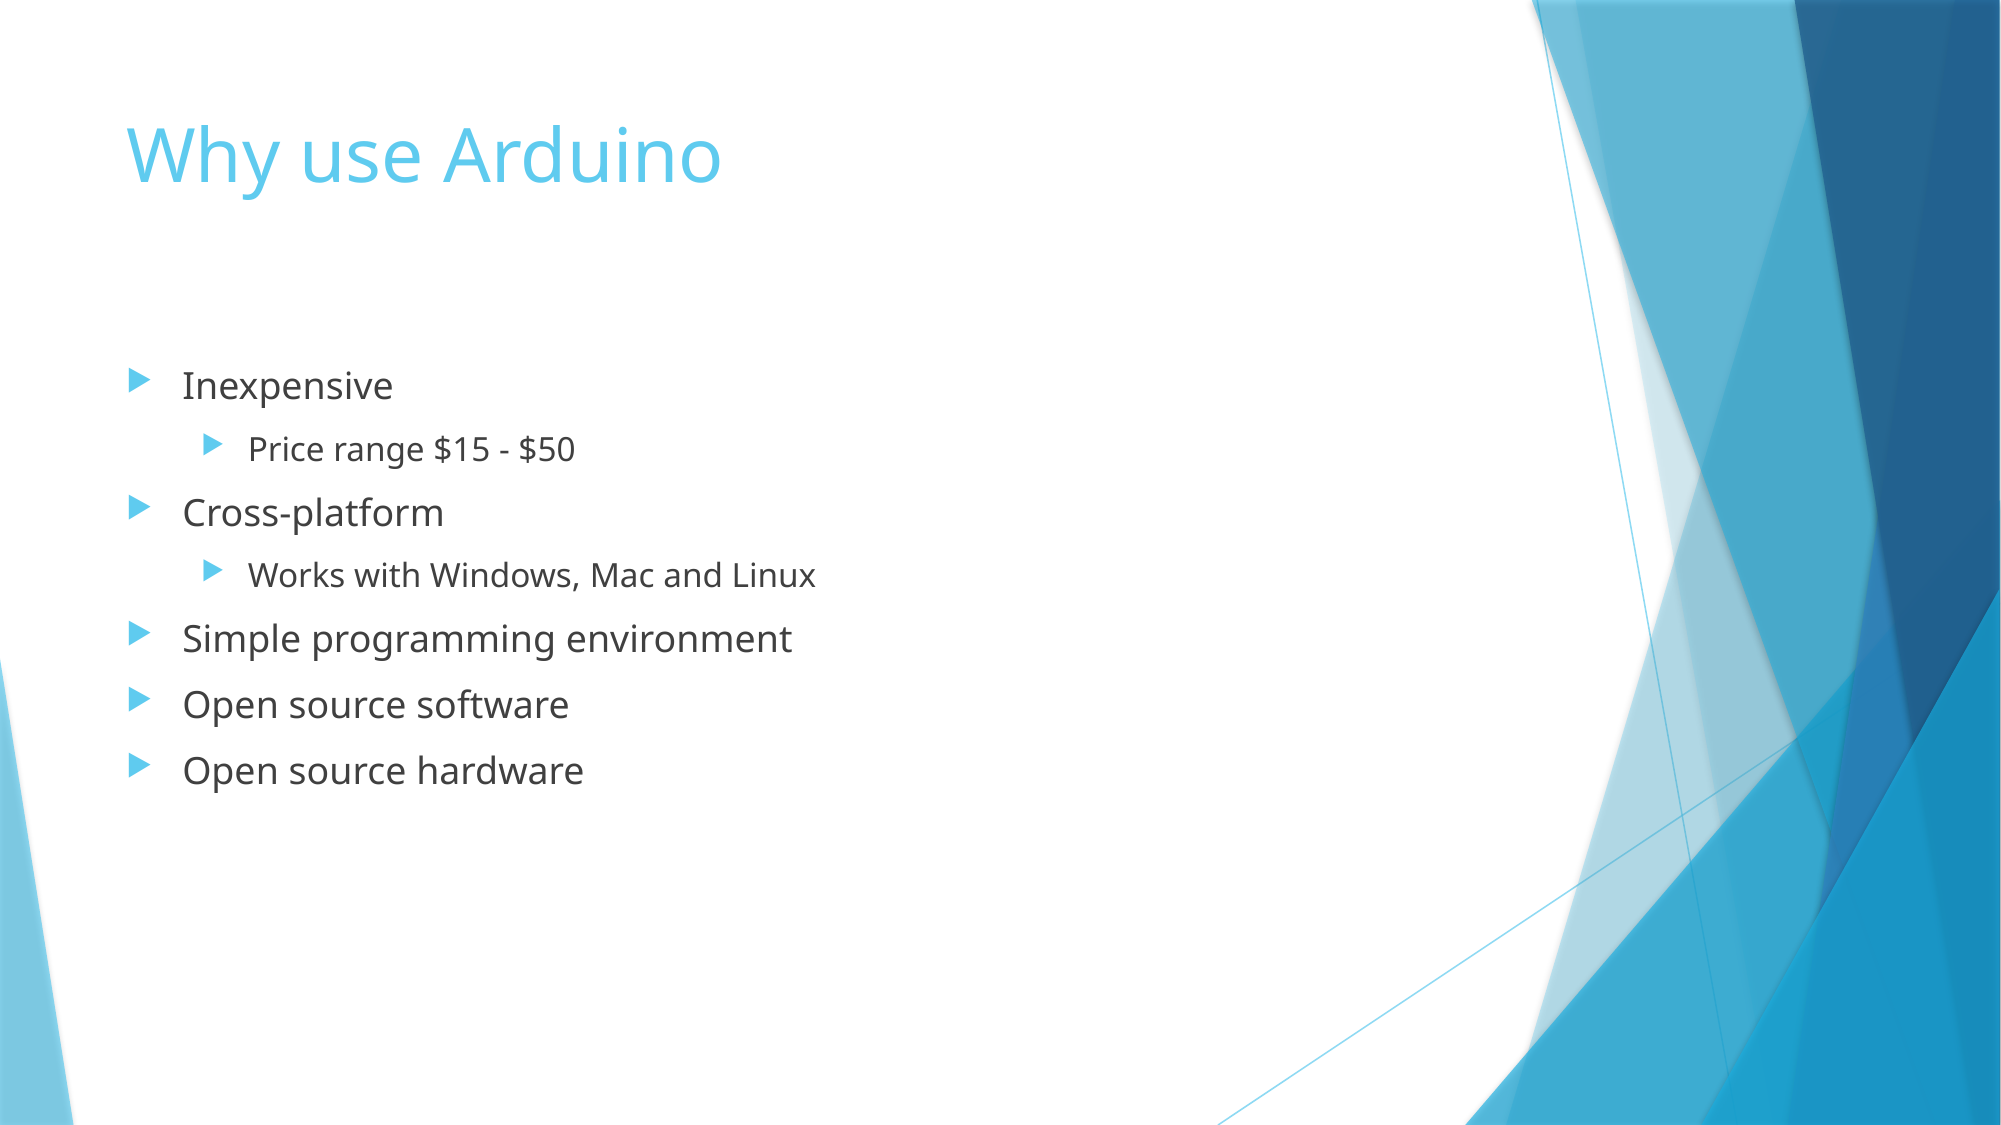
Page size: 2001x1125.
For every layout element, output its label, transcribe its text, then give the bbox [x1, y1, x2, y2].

title Why use Arduino [111, 99, 1522, 317]
list Inexpensive Price range $15 - $50 Cross-platform Works with Windows, Mac and Linux Simple programming environment Open source software Open source hardware [111, 354, 1522, 992]
